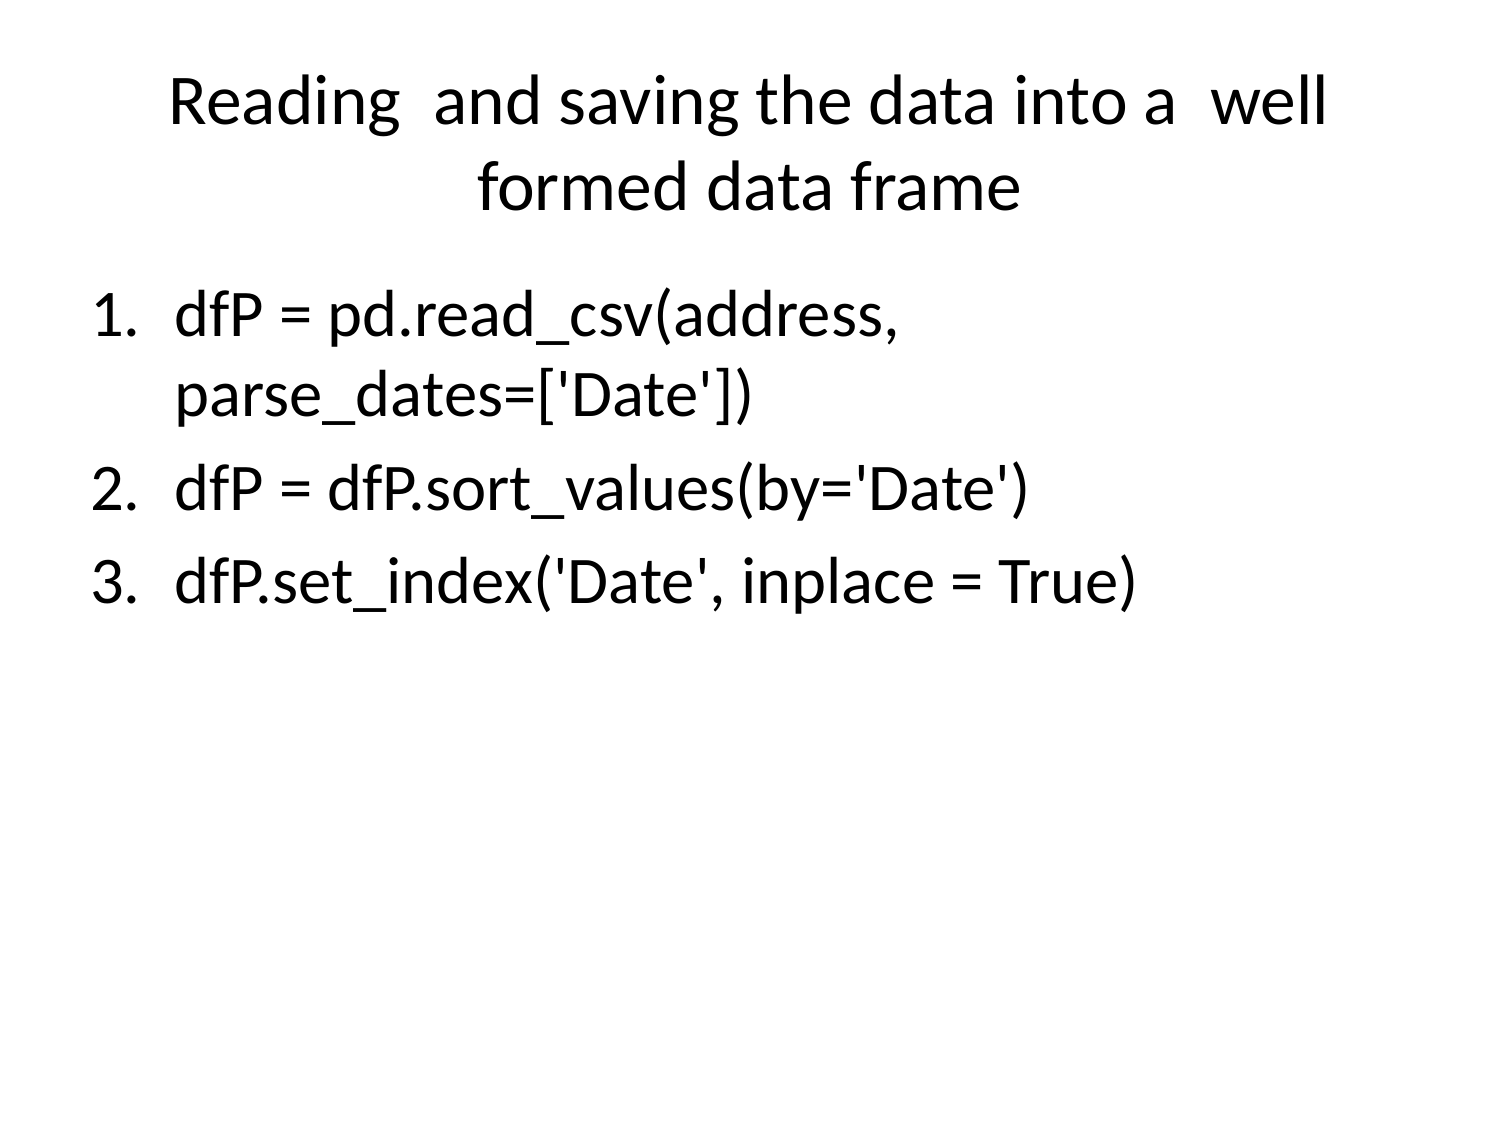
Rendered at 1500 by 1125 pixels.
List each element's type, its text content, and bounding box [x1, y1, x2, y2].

list dfP = pd.read_csv(address, parse_dates=['Date']) dfP = dfP.sort_values(by='Date') dfP.set_index('Date', inplace = True) [75, 262, 1425, 1005]
title Reading and saving the data into a well formed data frame [75, 45, 1425, 233]
